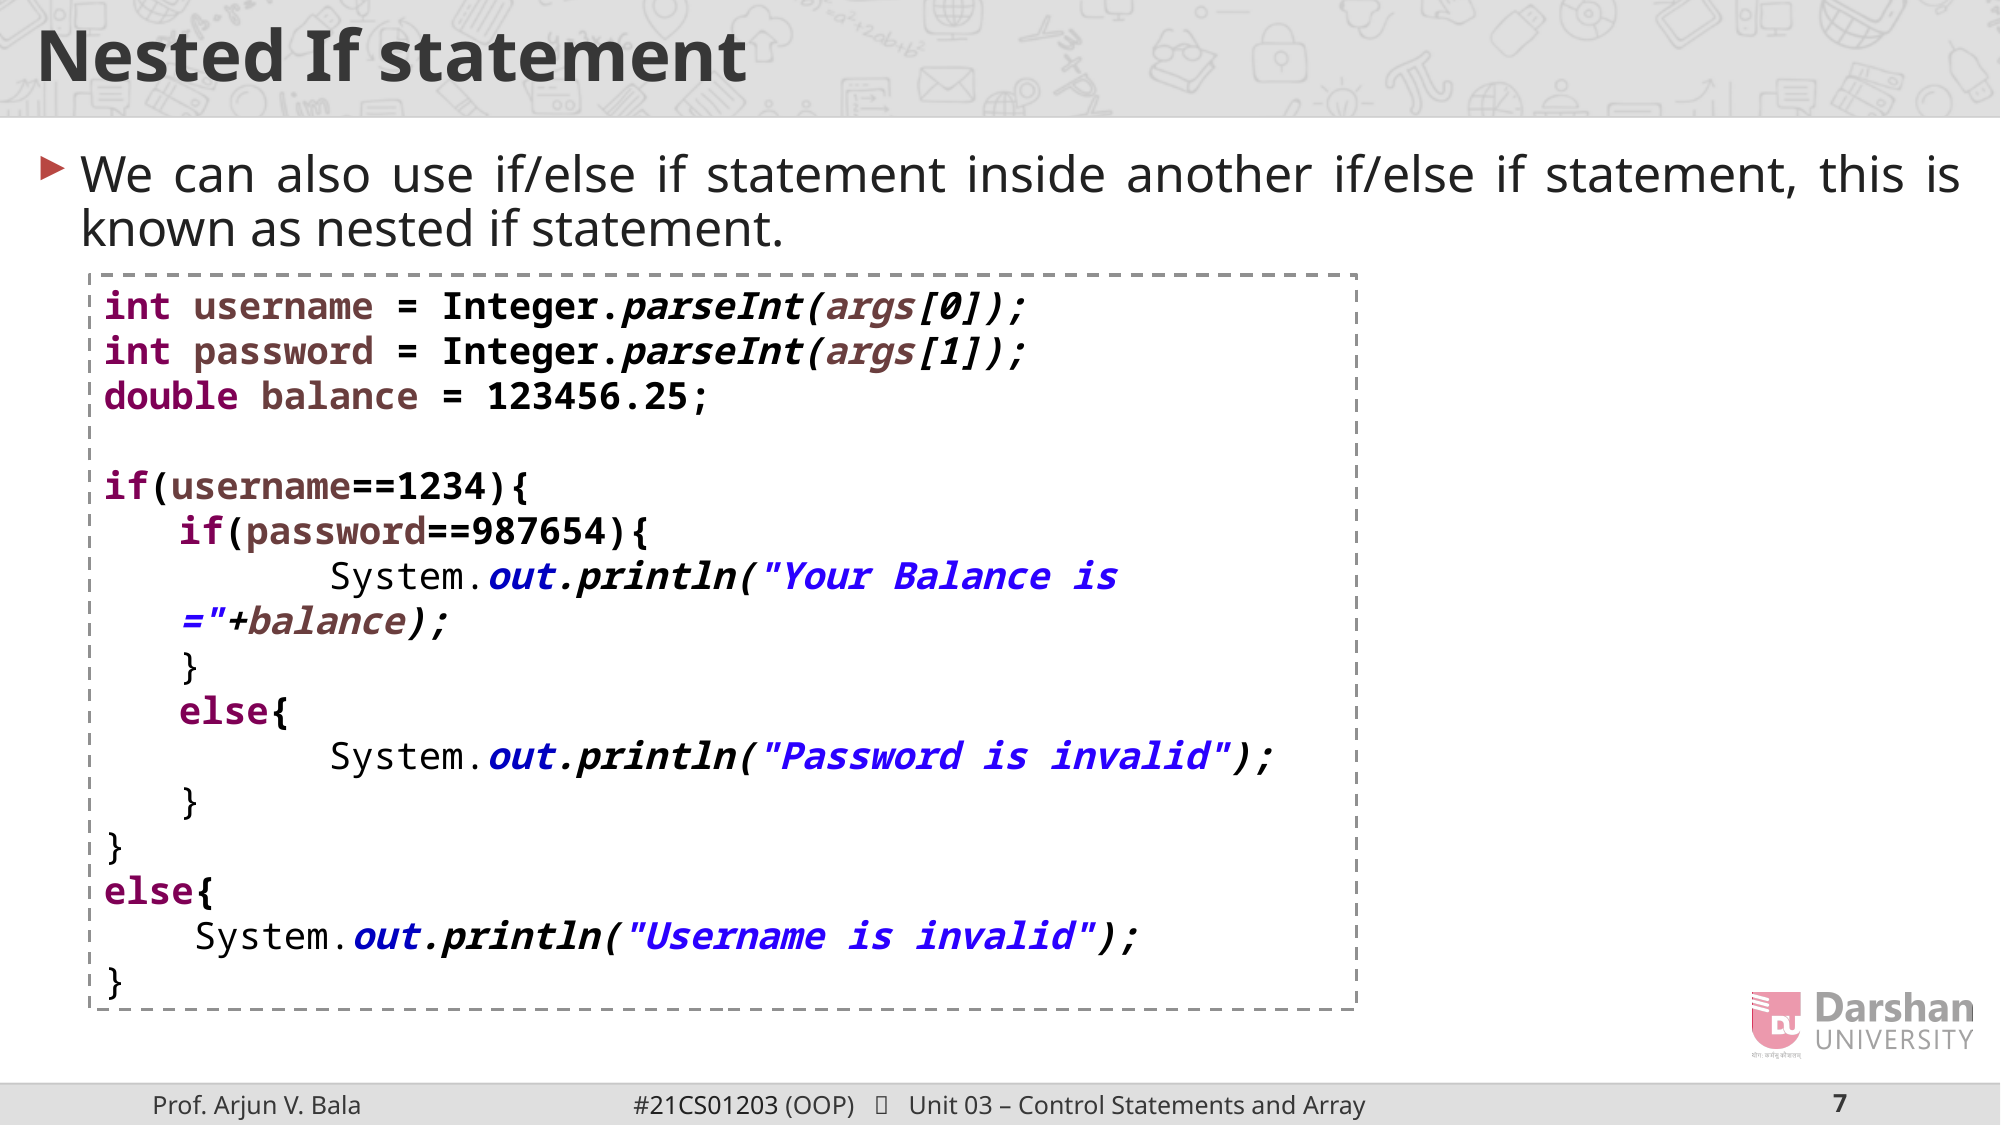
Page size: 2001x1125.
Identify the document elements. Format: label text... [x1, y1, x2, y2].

list We can also use if/else if statement inside another if/else if statement, this is known as nested if statement. [21, 141, 1979, 1059]
text_box int username = Integer.parseInt(args[0]); int password = Integer.parseInt(args[1]); double balance = 123456.25; if(username==1234){ if(password==987654){ System.out.println("Your Balance is ="+balance); } else{ System.out.println("Password is invalid"); } } else{ System.out.println("Username is invalid"); } [89, 274, 1357, 1010]
title Nested If statement [0, 0, 2000, 117]
